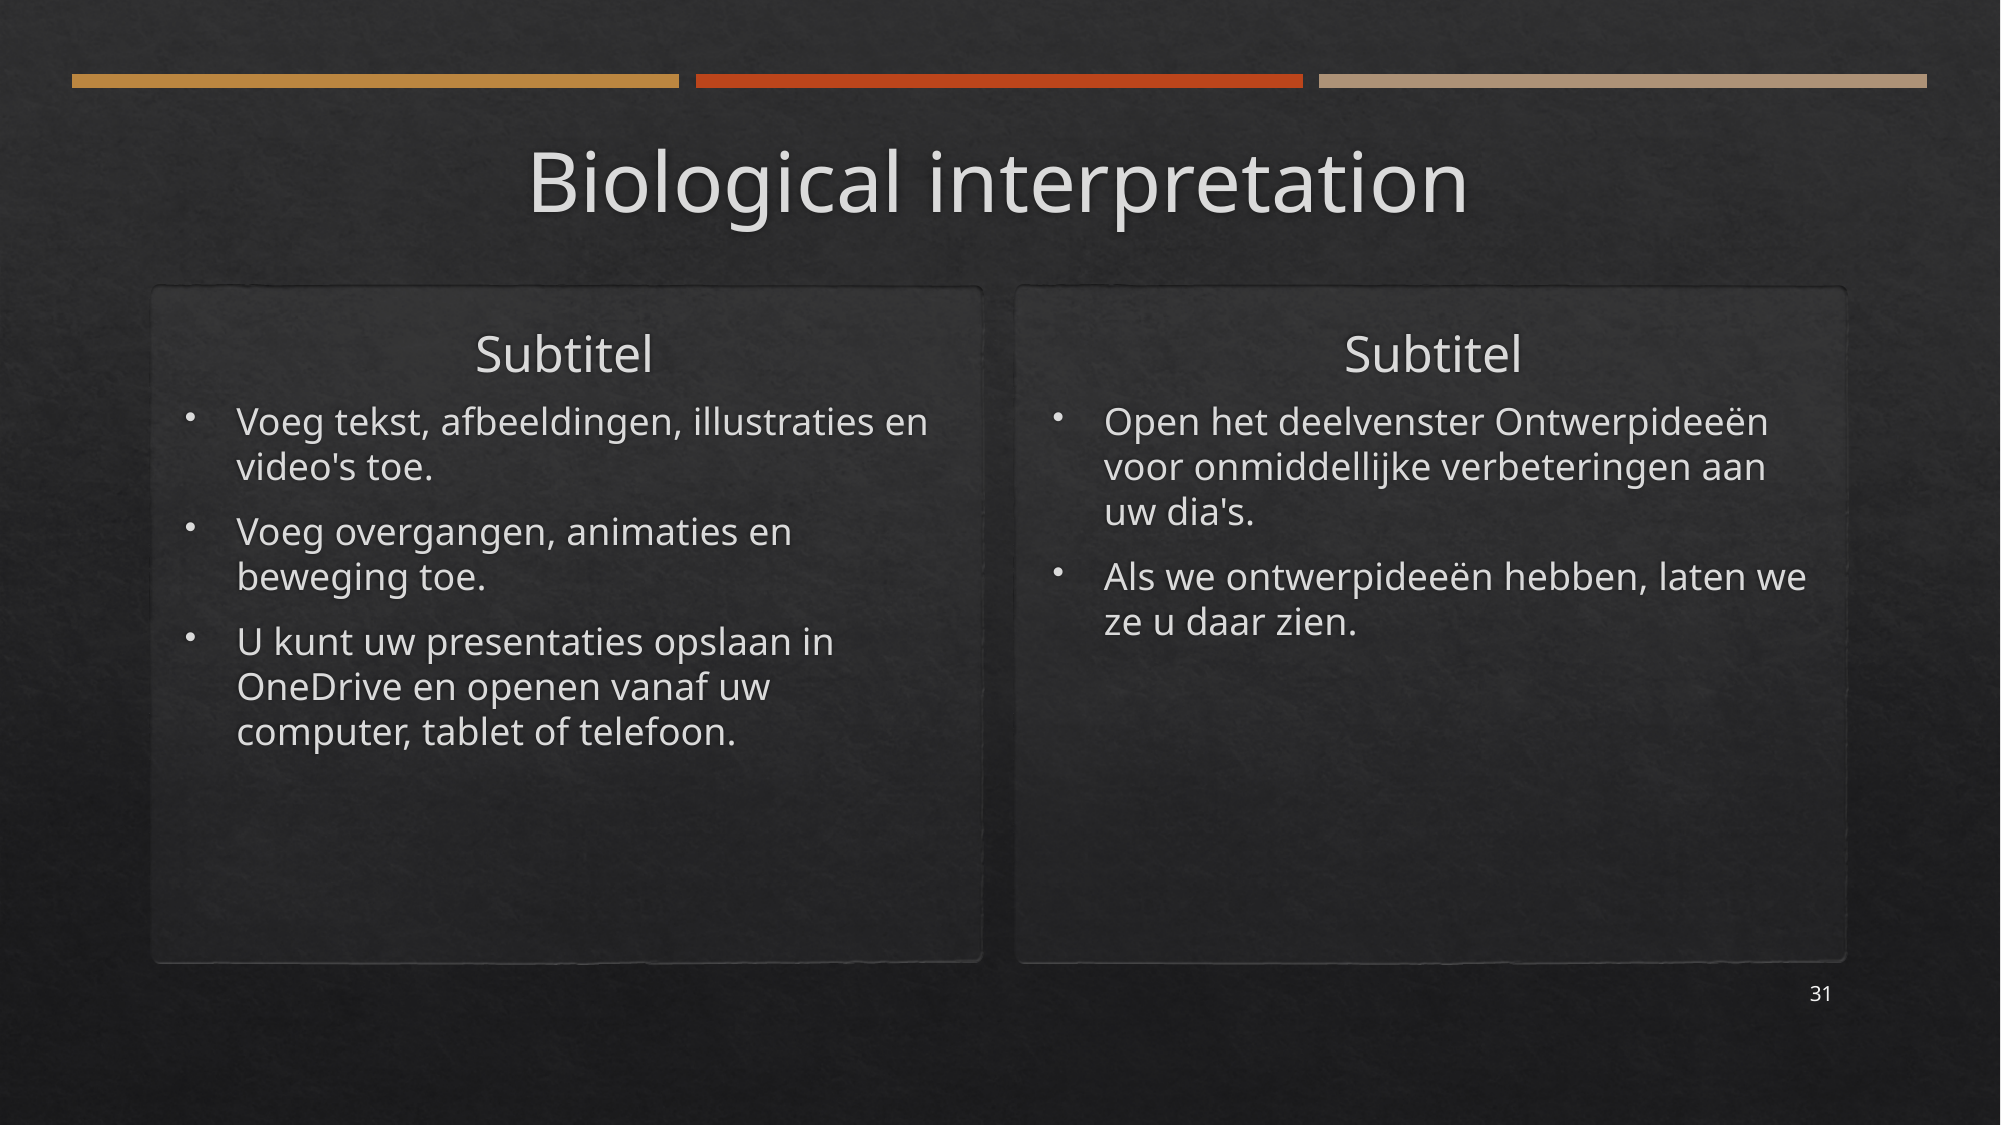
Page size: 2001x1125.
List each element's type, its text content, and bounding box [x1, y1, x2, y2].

slide_number 31 [1724, 965, 1849, 1025]
list Open het deelvenster Ontwerpideeën voor onmiddellijke verbeteringen aan uw dia's. Als we ontwerpideeën hebben, laten we ze u daar zien. [1032, 390, 1836, 950]
list Voeg tekst, afbeeldingen, illustraties en video's toe. Voeg overgangen, animaties en beweging toe. U kunt uw presentaties opslaan in OneDrive en openen vanaf uw computer, tablet of telefoon. [165, 390, 965, 950]
list Subtitel [165, 301, 965, 387]
list Subtitel [1032, 301, 1836, 388]
picture [1013, 284, 1849, 965]
picture [149, 284, 985, 965]
title Biological interpretation [149, 99, 1849, 260]
